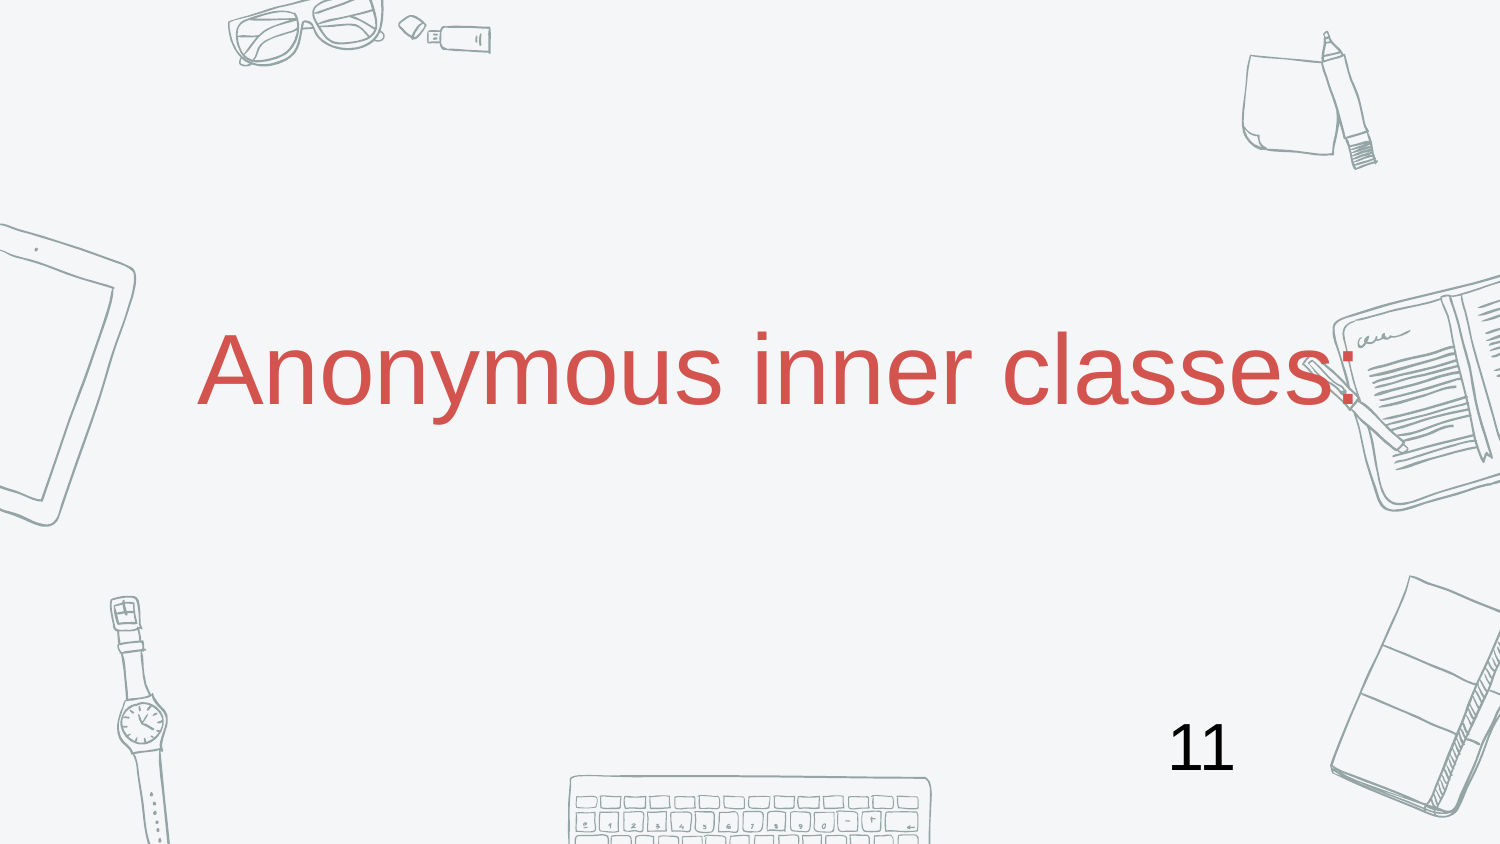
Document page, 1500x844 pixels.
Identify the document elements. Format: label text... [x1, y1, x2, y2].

text_box Anonymous inner classes: [182, 296, 1406, 432]
text_box 11 [1152, 696, 1253, 792]
